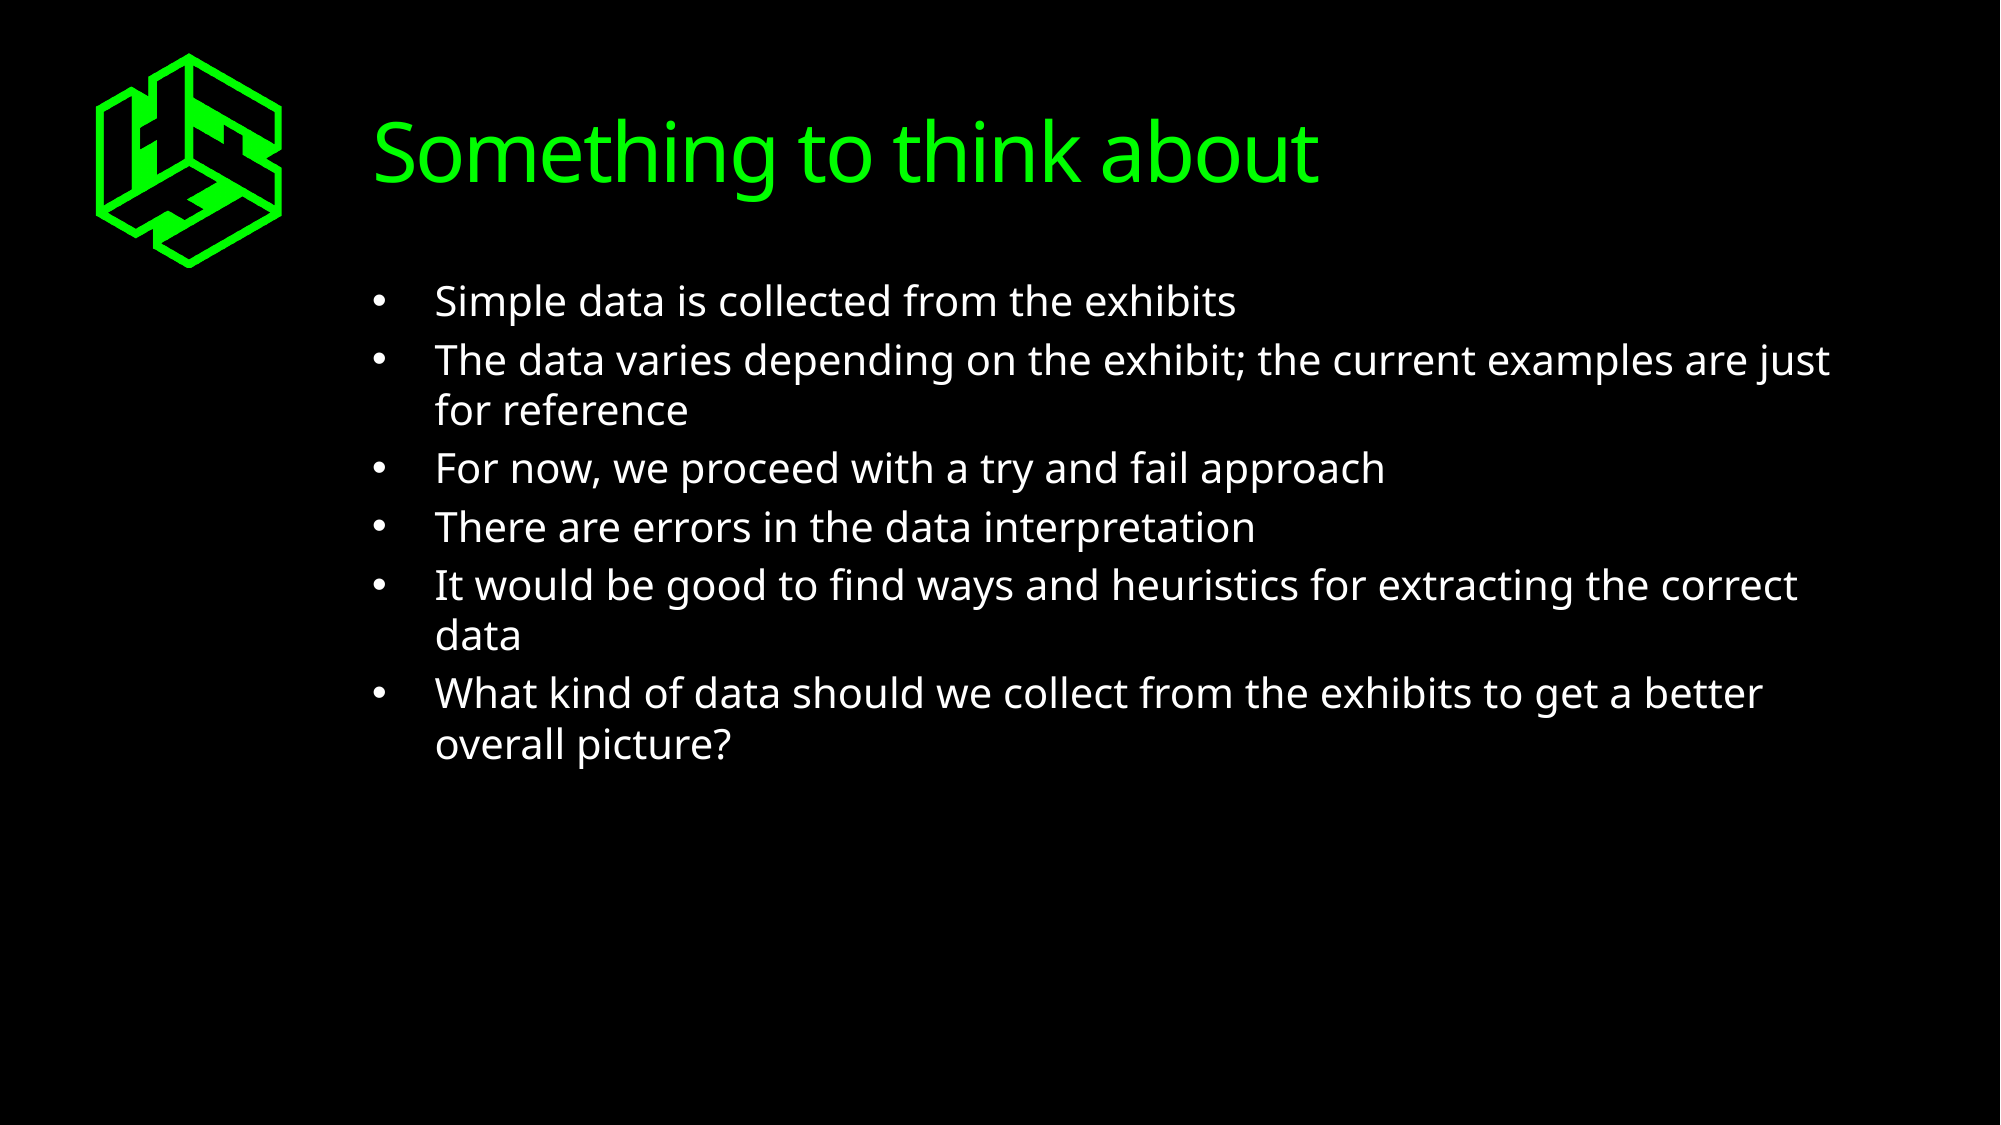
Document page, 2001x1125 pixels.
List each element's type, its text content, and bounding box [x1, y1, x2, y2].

title Something to think about [372, 99, 1906, 260]
list Simple data is collected from the exhibits The data varies depending on the exhibit; the current examples are just for reference For now, we proceed with a try and fail approach There are errors in the data interpretation It would be good to find ways and heuristics for extracting the correct data What kind of data should we collect from the exhibits to get a better overall picture? [372, 275, 1833, 993]
